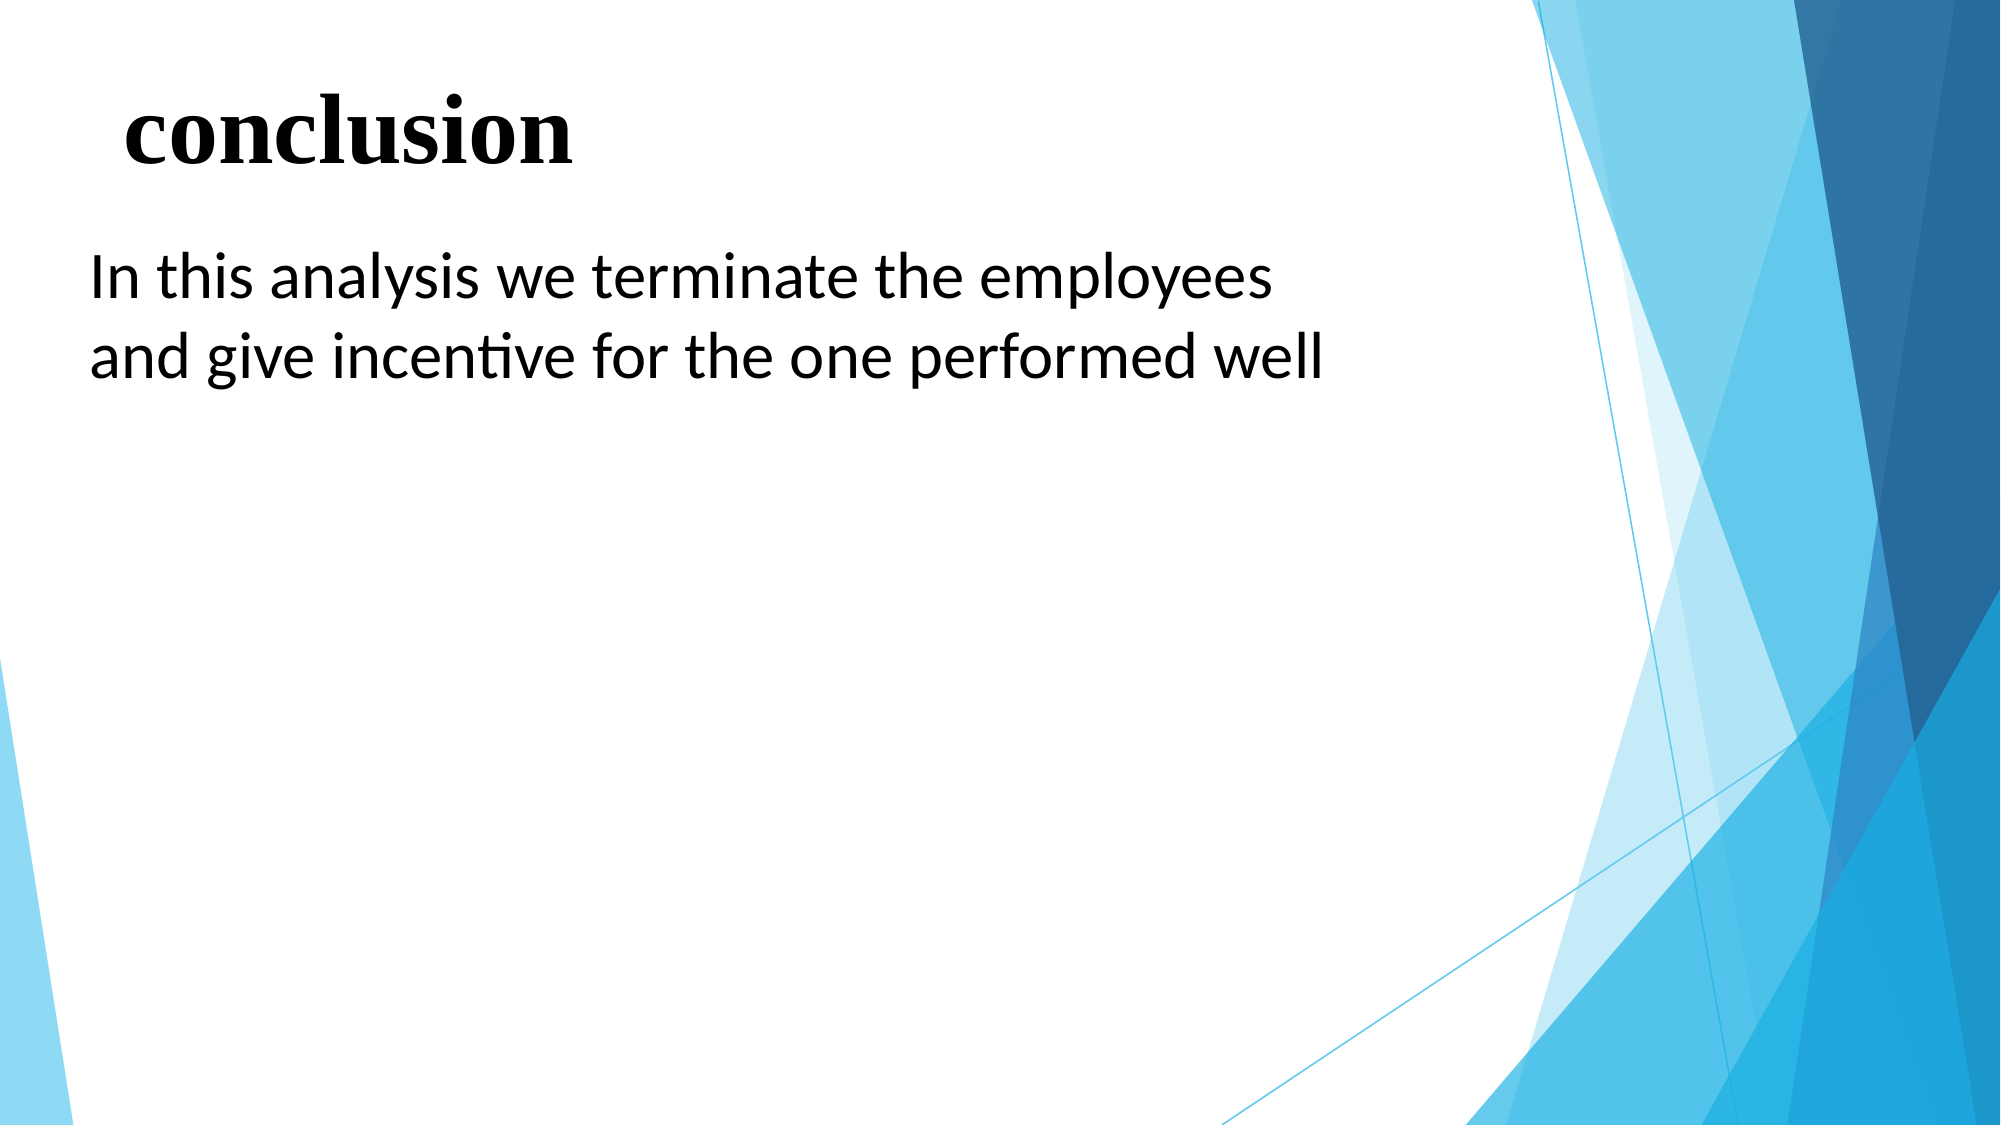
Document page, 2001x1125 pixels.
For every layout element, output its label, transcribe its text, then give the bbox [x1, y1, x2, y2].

text_box In this analysis we terminate the employees and give incentive for the one performed well [74, 224, 1363, 400]
title conclusion [123, 63, 1877, 188]
